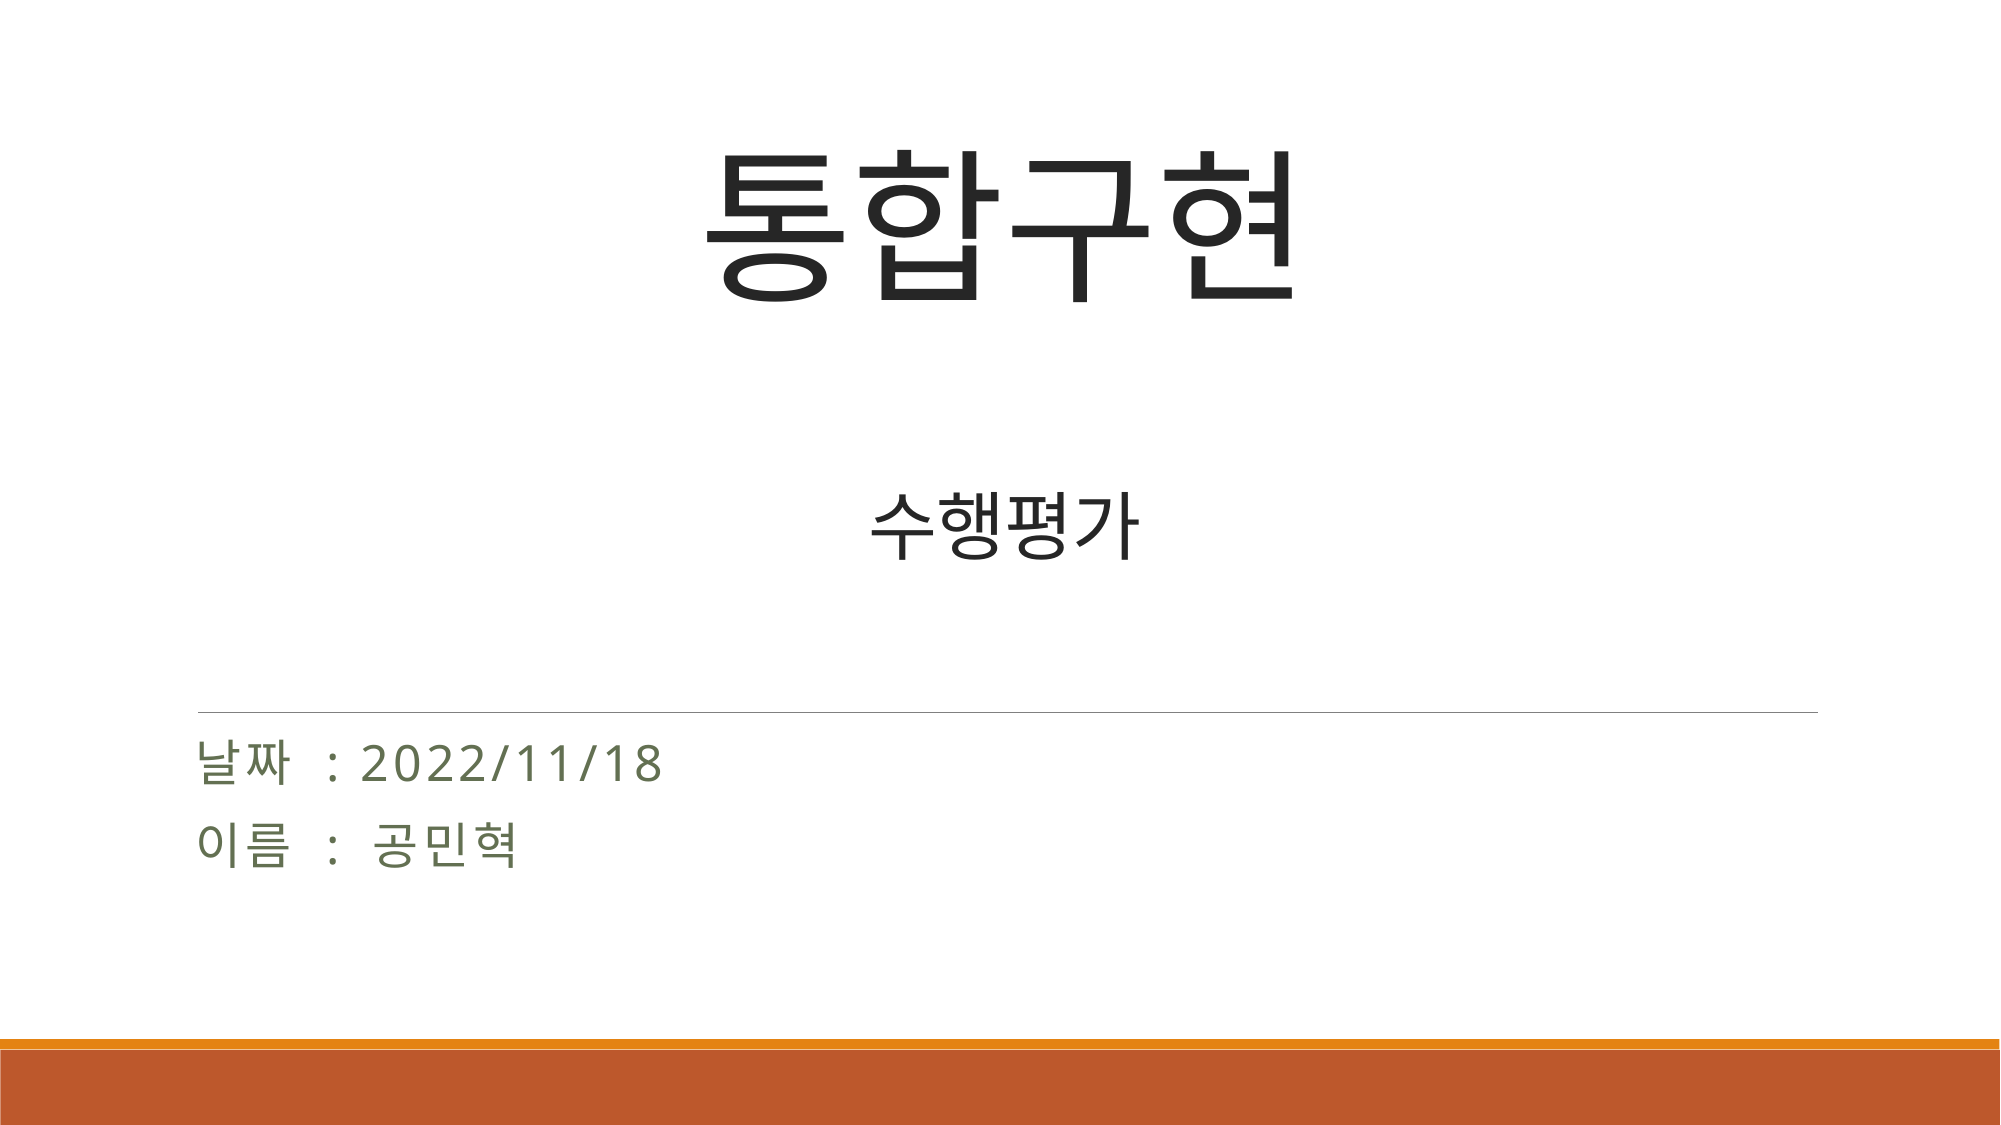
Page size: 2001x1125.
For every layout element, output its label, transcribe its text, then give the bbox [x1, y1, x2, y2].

title 통합구현 수행평가 [180, 124, 1830, 710]
subtitle 날짜 : 2022/11/18 이름 : 공민혁 [180, 730, 1831, 919]
